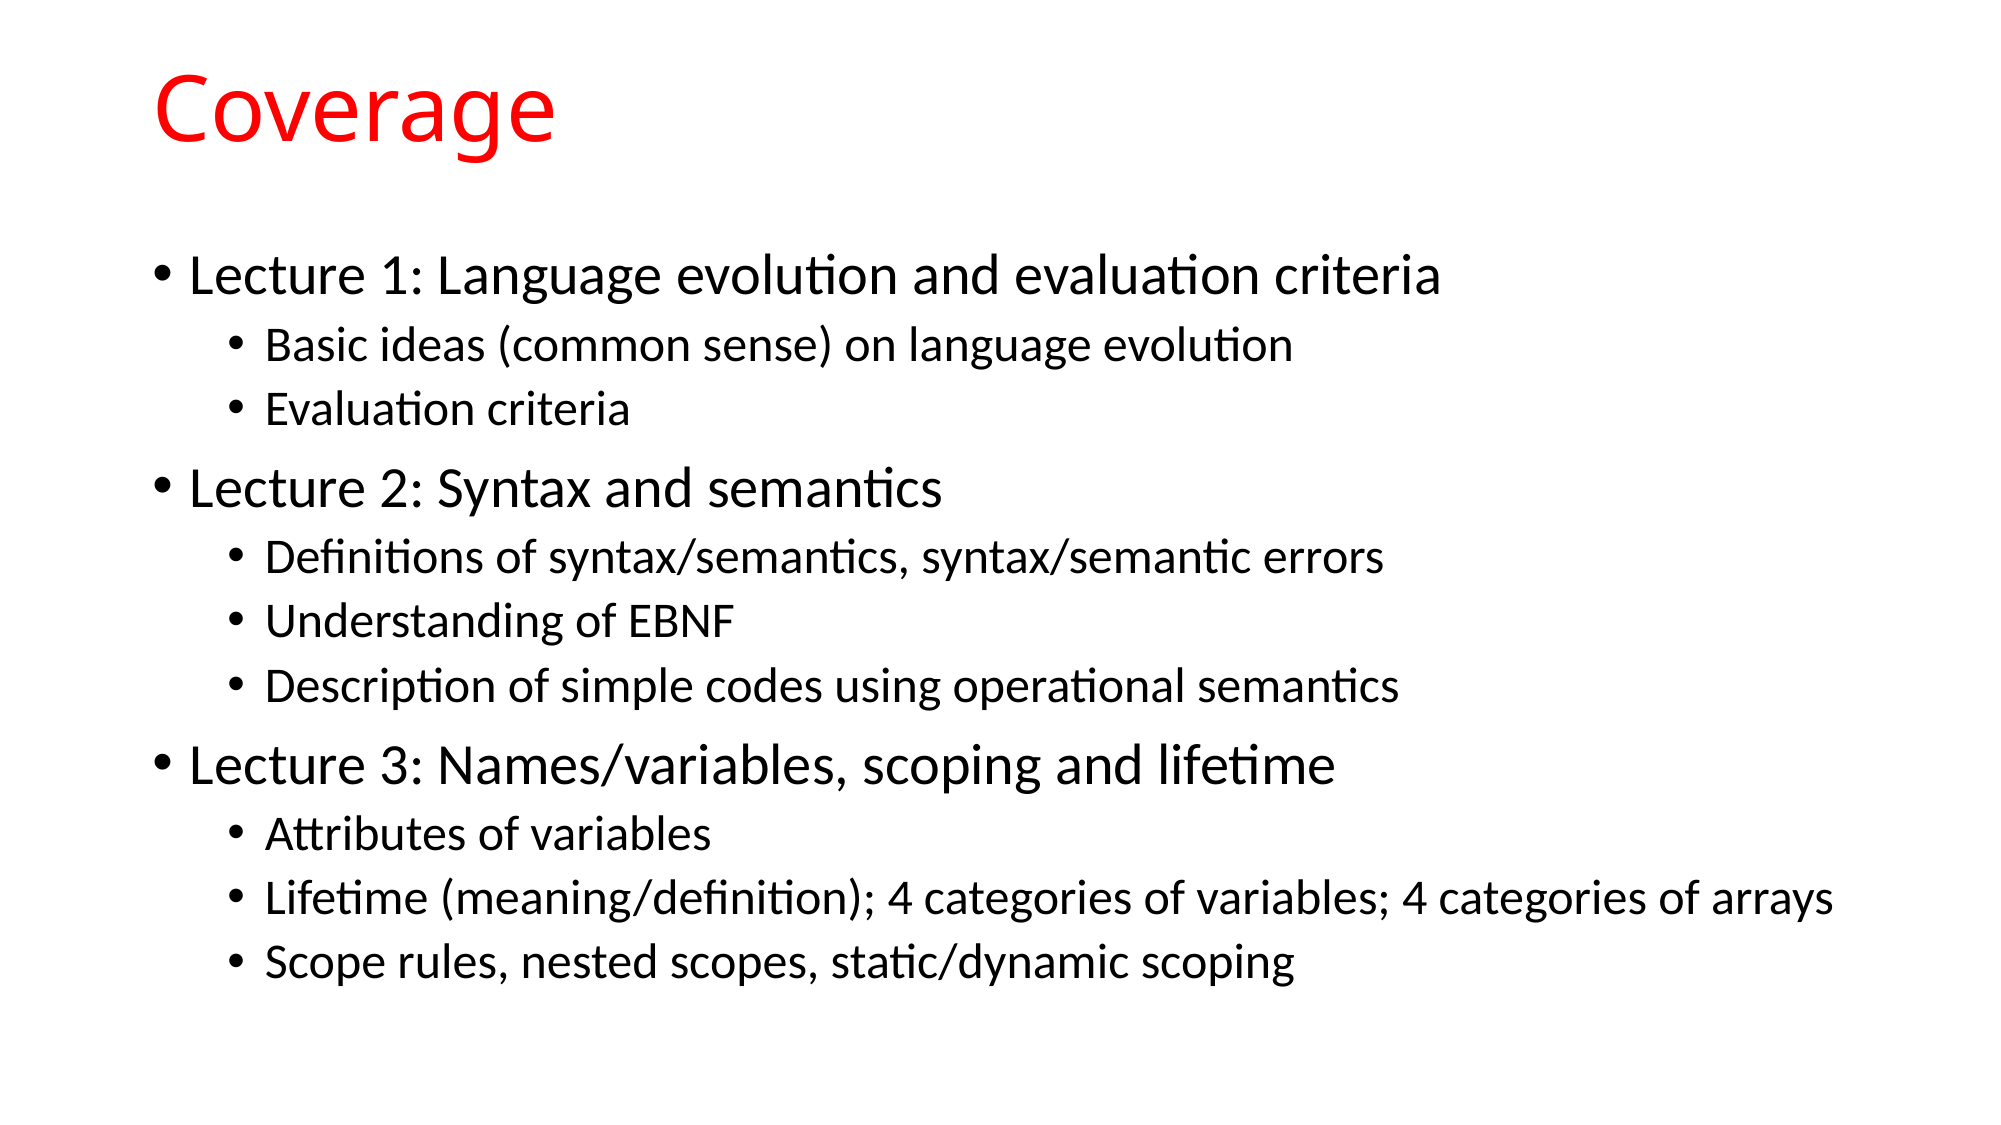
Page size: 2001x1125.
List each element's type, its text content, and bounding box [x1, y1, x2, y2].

list Lecture 1: Language evolution and evaluation criteria Basic ideas (common sense) on language evolution Evaluation criteria Lecture 2: Syntax and semantics Definitions of syntax/semantics, syntax/semantic errors Understanding of EBNF Description of simple codes using operational semantics Lecture 3: Names/variables, scoping and lifetime Attributes of variables Lifetime (meaning/definition); 4 categories of variables; 4 categories of arrays Scope rules, nested scopes, static/dynamic scoping [137, 237, 1863, 1014]
title Coverage [137, 45, 1863, 178]
